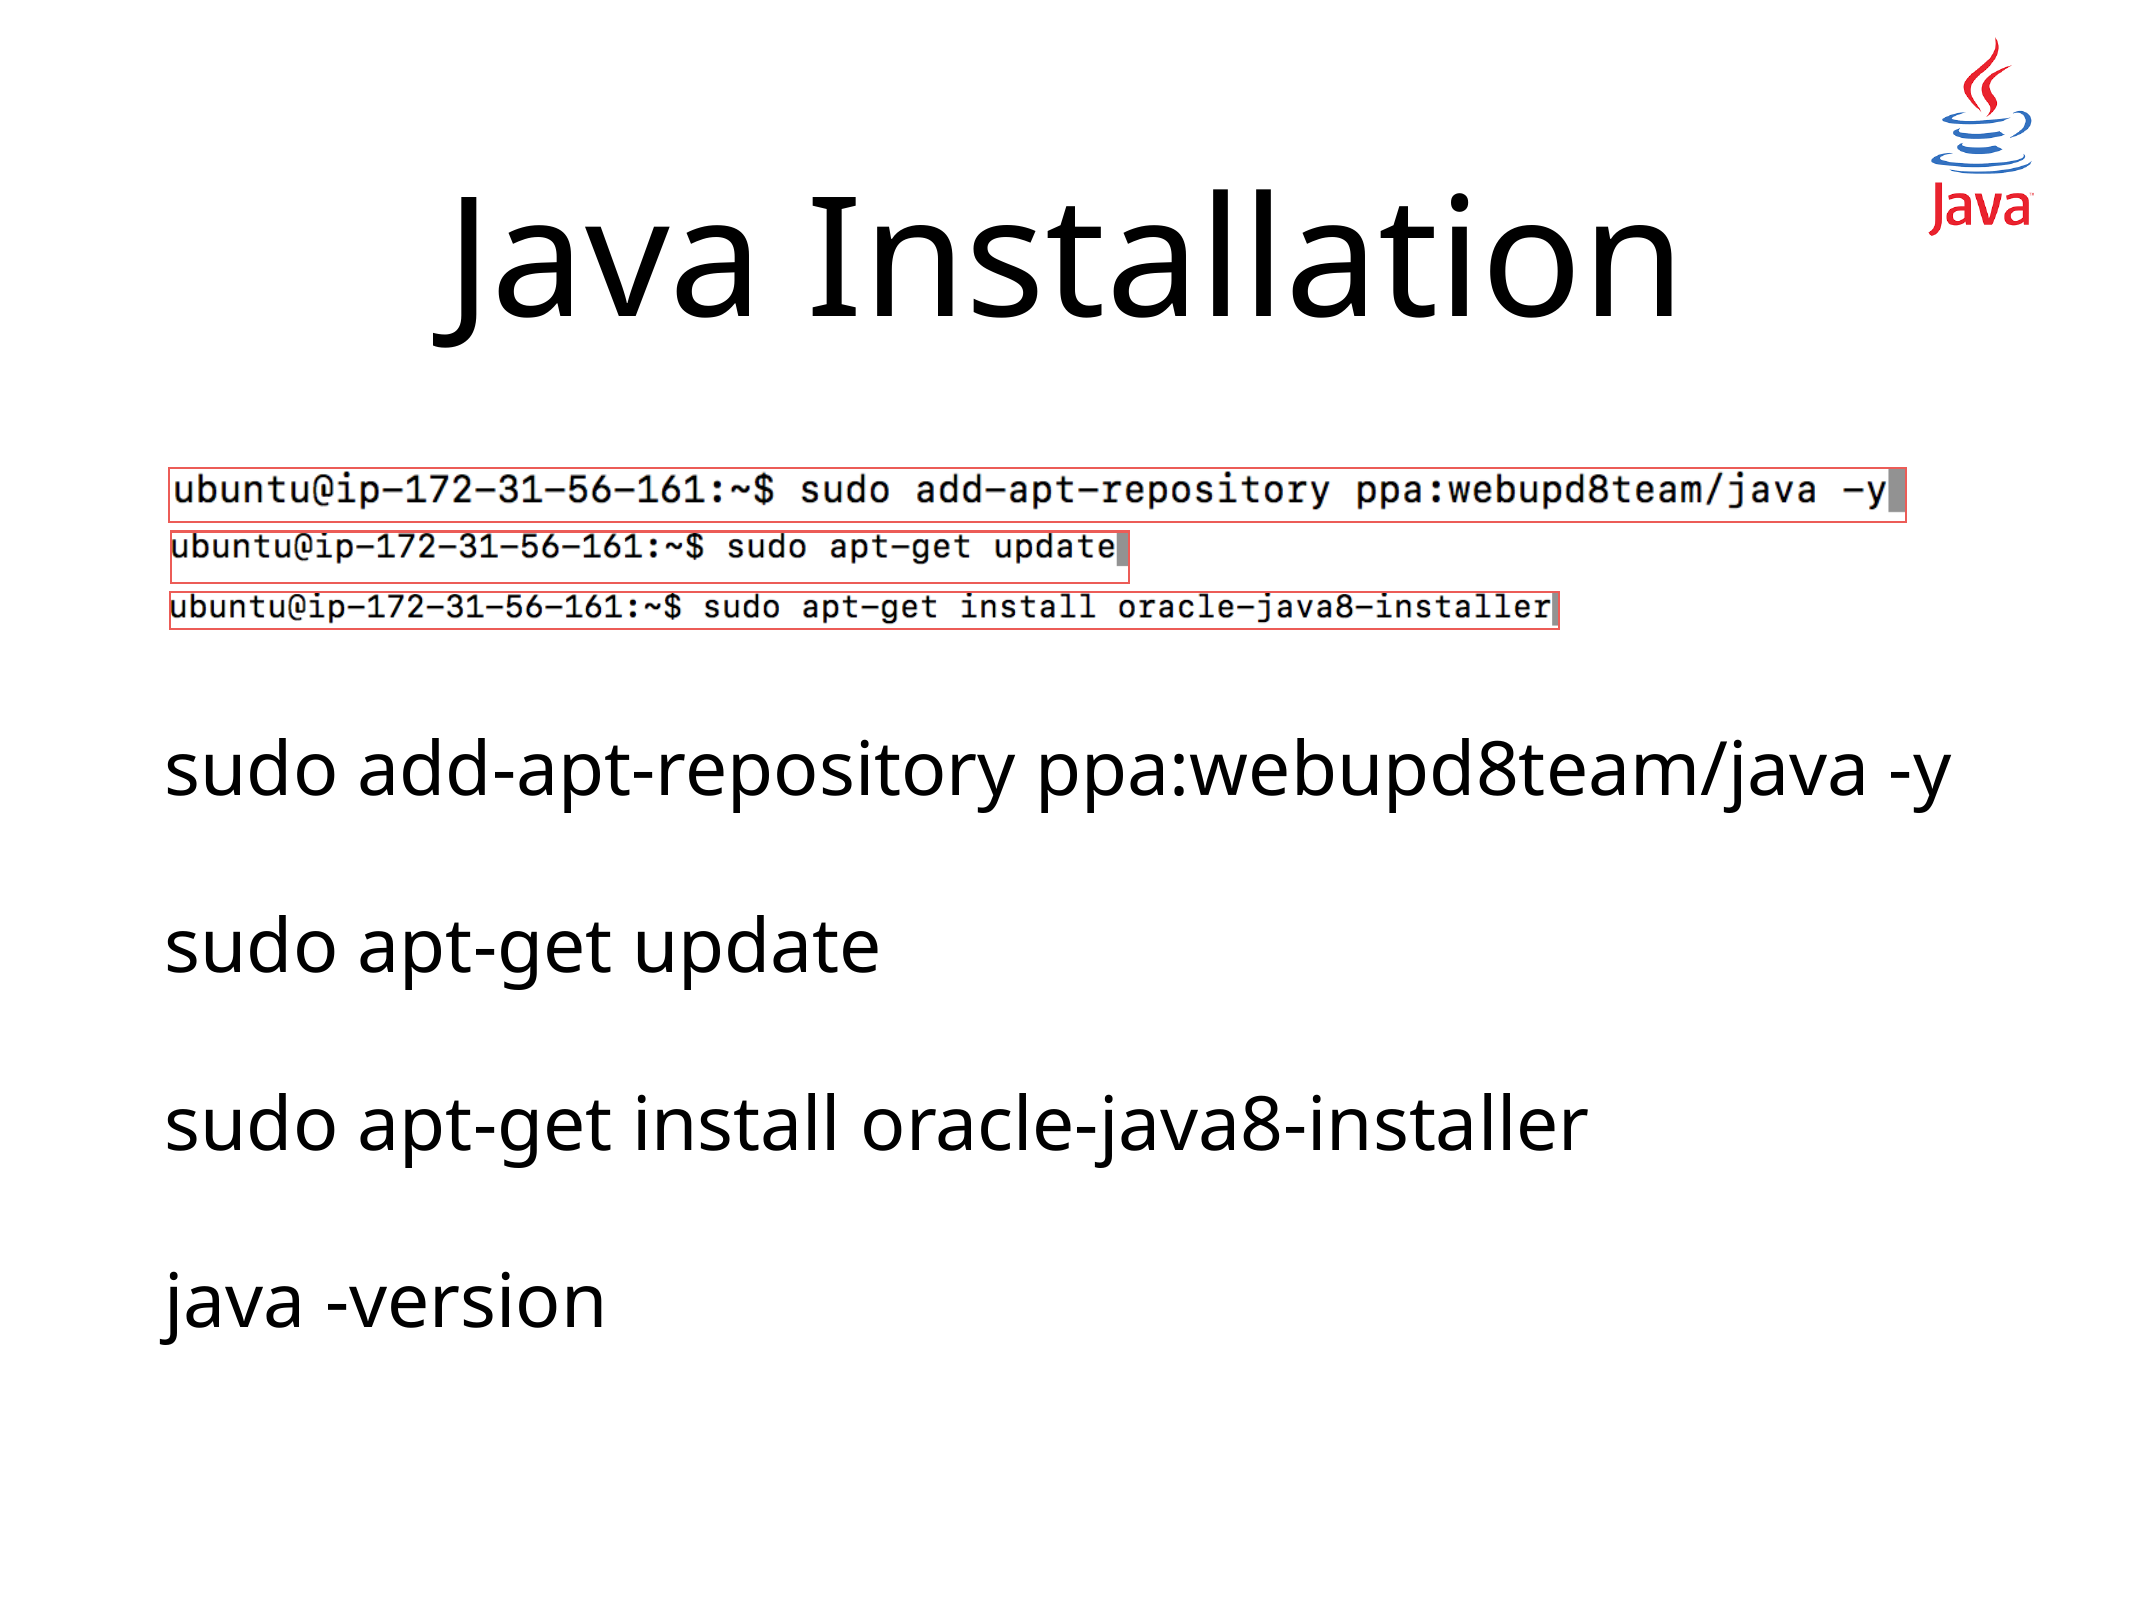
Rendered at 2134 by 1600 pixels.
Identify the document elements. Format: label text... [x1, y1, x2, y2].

picture [169, 469, 1905, 522]
title Java Installation [155, 72, 1978, 426]
picture [1927, 37, 2034, 236]
picture [170, 592, 1559, 629]
list sudo add-apt-repository ppa:webupd8team/java -y sudo apt-get update sudo apt-get install oracle-java8-installer java -version [155, 426, 1978, 1459]
picture [171, 532, 1129, 583]
